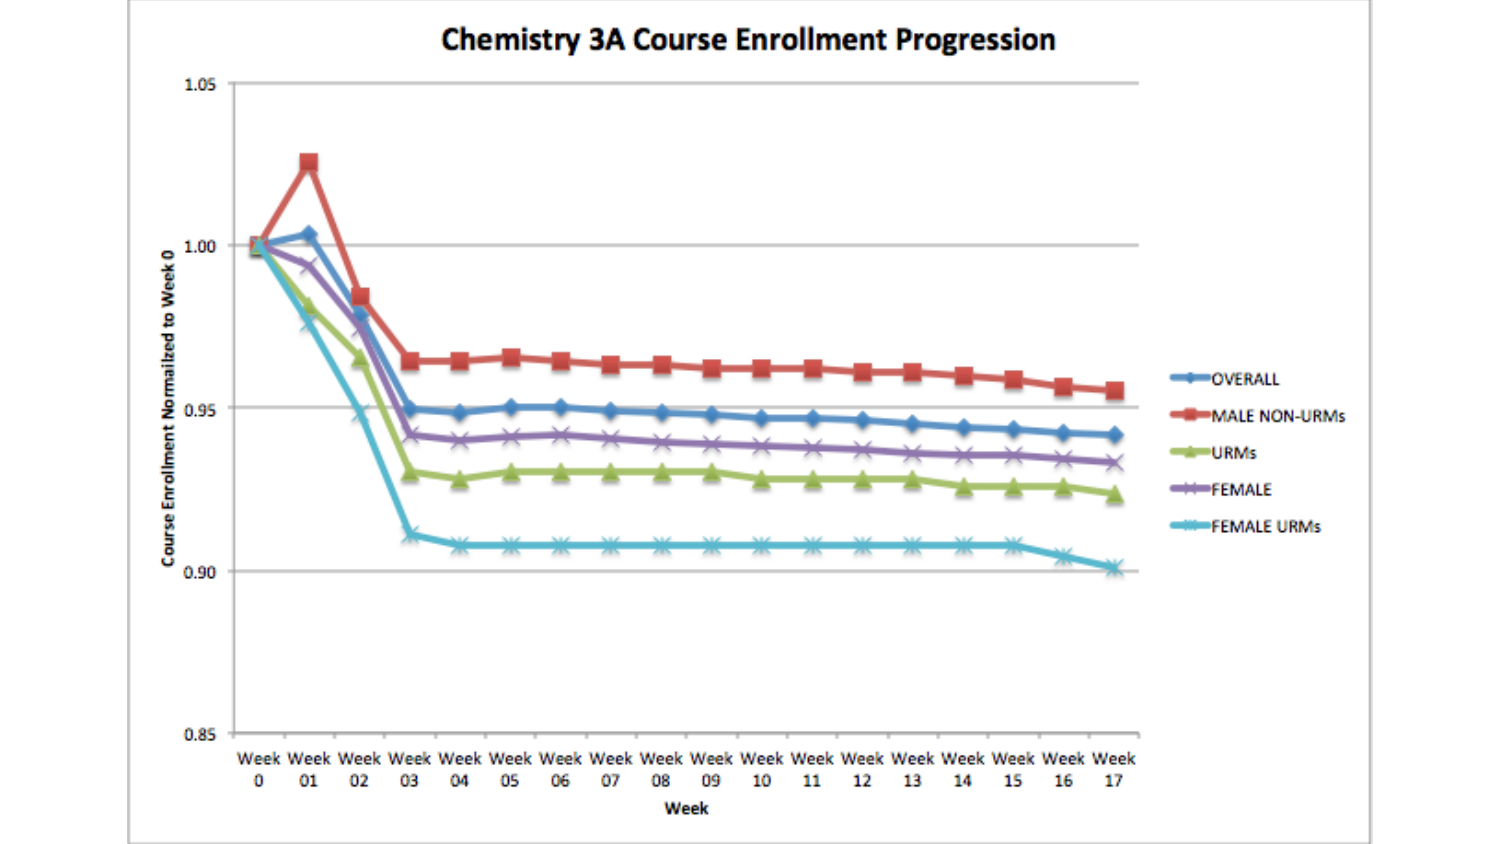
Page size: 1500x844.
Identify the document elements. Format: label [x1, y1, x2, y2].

picture [126, 0, 1374, 844]
